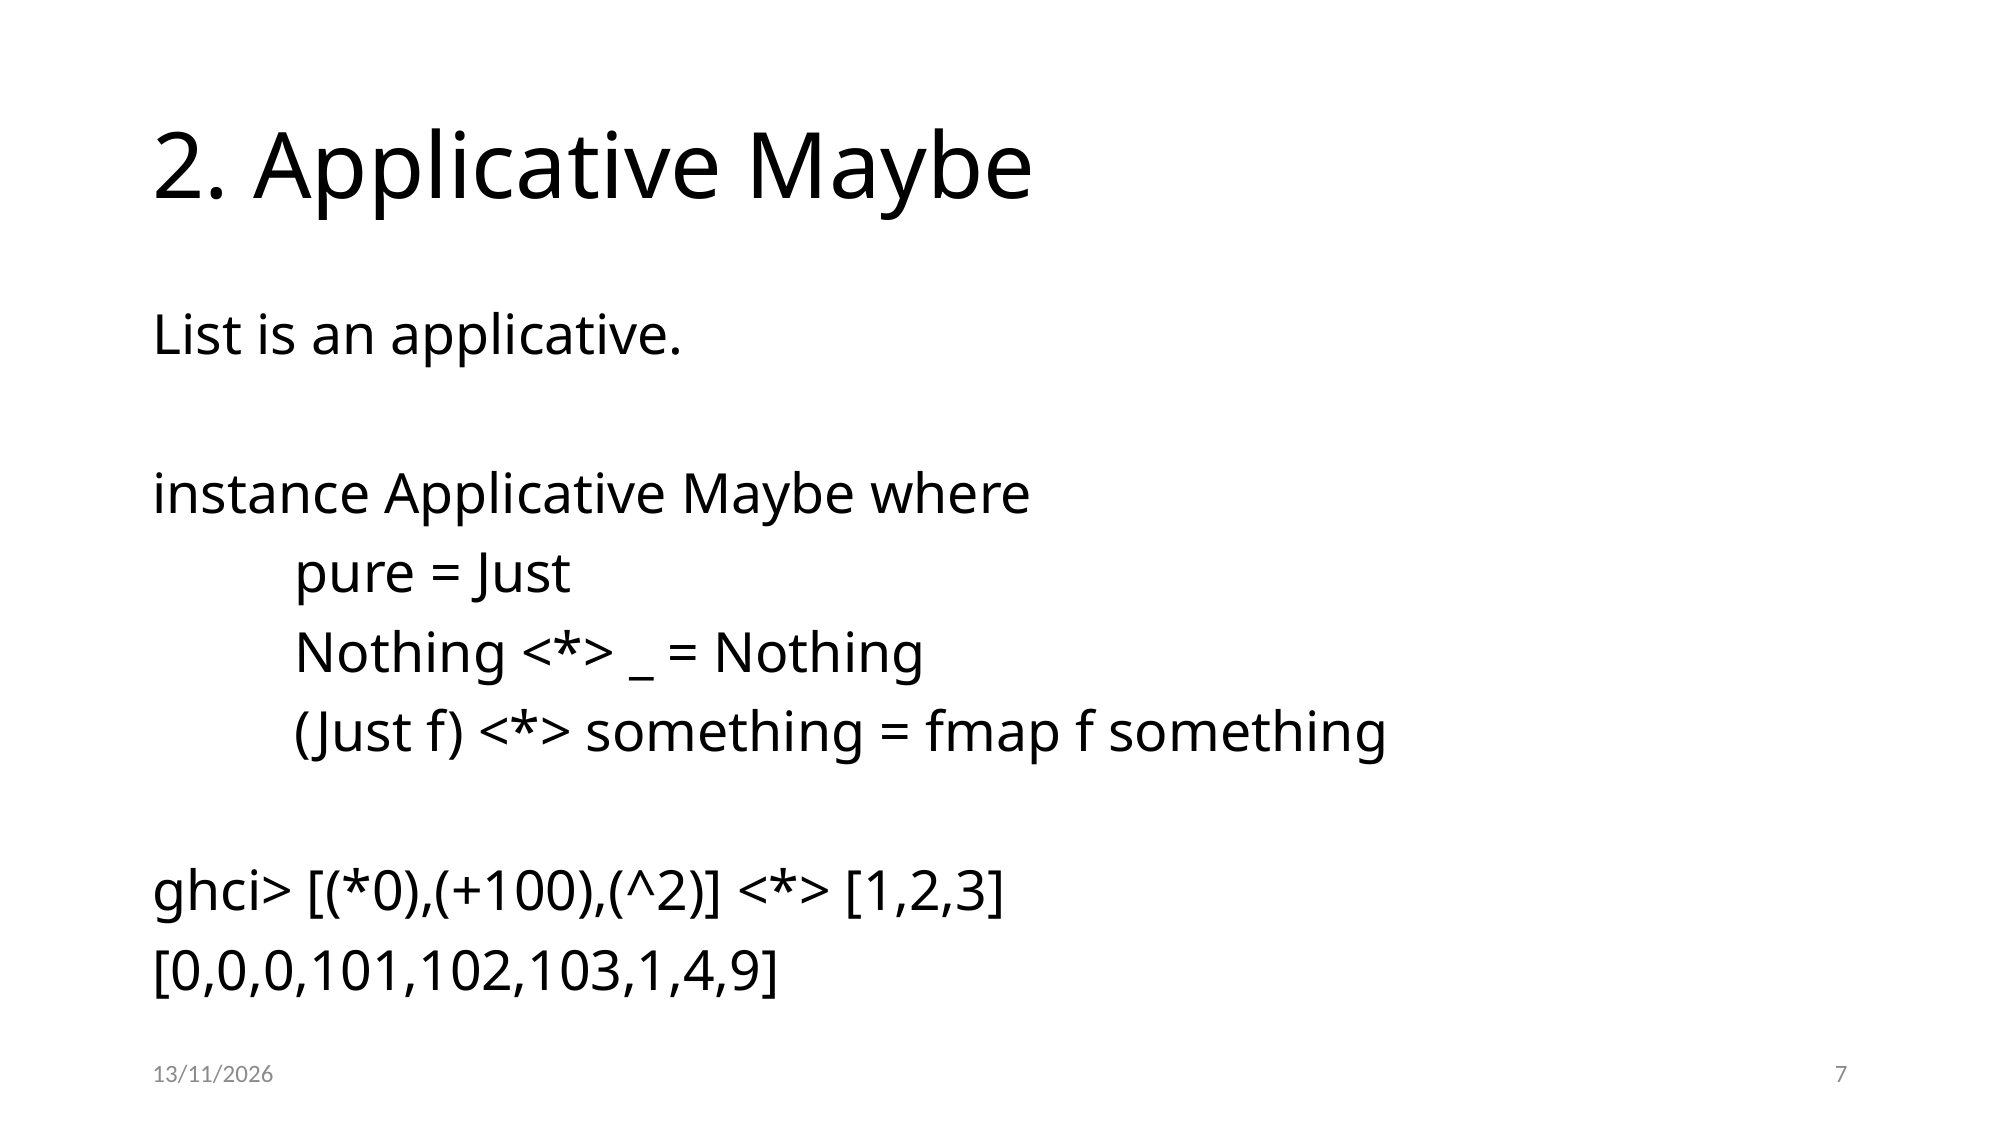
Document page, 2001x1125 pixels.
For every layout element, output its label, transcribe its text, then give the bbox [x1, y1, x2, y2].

list List is an applicative. instance Applicative Maybe where pure = Just Nothing <*> _ = Nothing (Just f) <*> something = fmap f something ghci> [(*0),(+100),(^2)] <*> [1,2,3] [0,0,0,101,102,103,1,4,9] [137, 299, 1863, 1014]
title 2. Applicative Maybe [137, 59, 1863, 278]
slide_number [137, 1042, 588, 1103]
slide_number 7 [1412, 1042, 1863, 1103]
